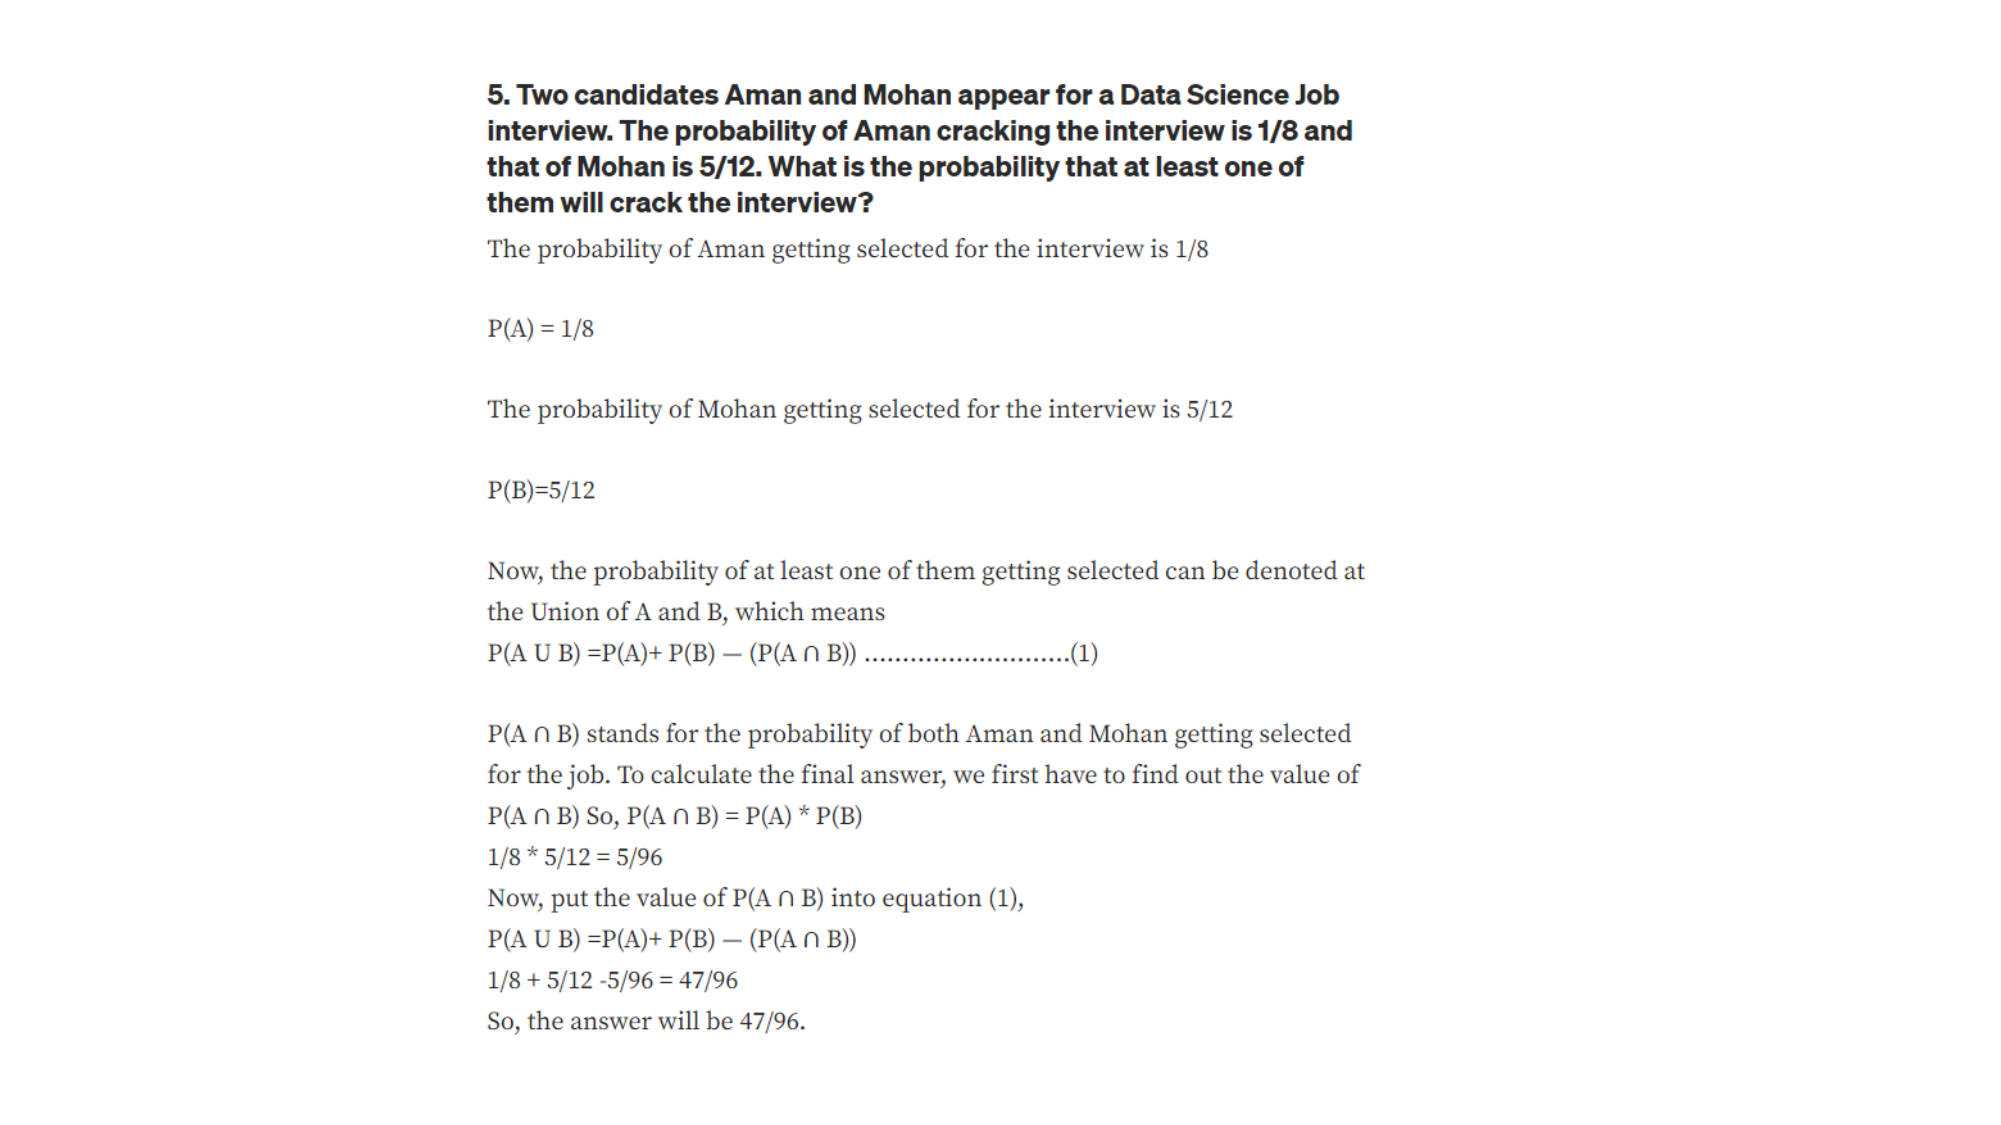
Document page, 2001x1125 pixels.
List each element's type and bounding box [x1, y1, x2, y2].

picture [461, 56, 1451, 1068]
